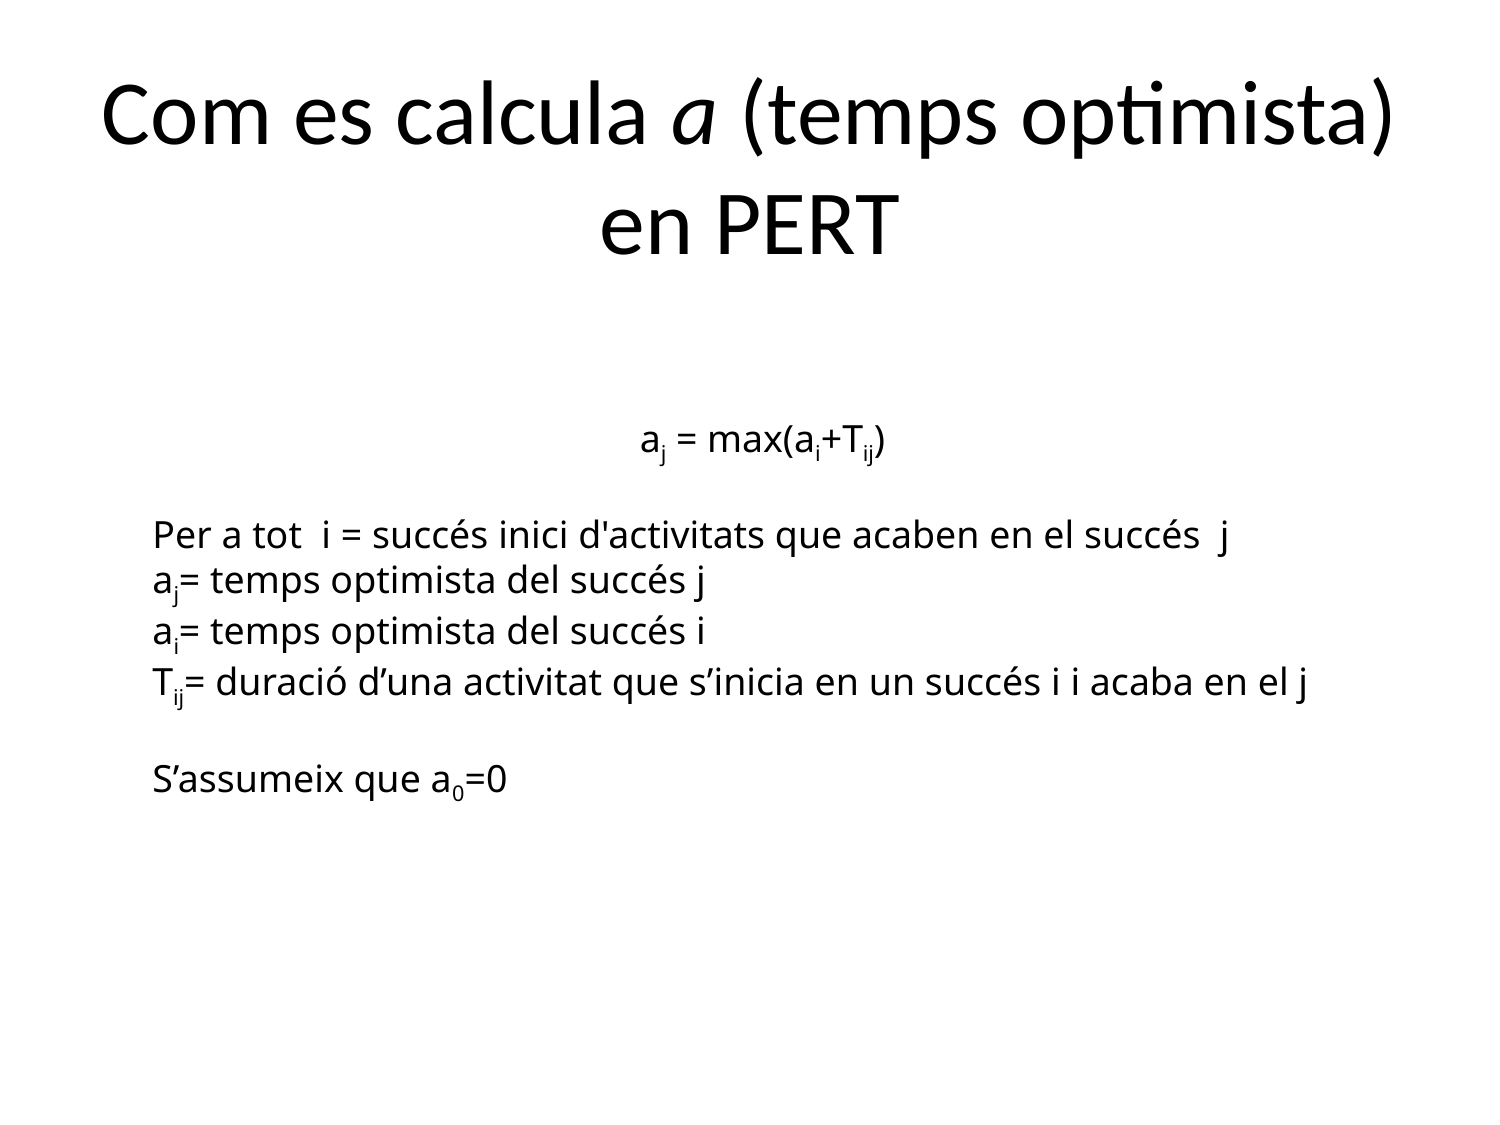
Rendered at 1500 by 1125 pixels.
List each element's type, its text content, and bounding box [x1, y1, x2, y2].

title Com es calcula a (temps optimista) en PERT [75, 45, 1425, 233]
text_box aj = max(ai+Tij) Per a tot i = succés inici d'activitats que acaben en el succés j aj= temps optimista del succés j ai= temps optimista del succés i Tij= duració d’una activitat que s’inicia en un succés i i acaba en el j S’assumeix que a0=0 [137, 362, 1388, 787]
